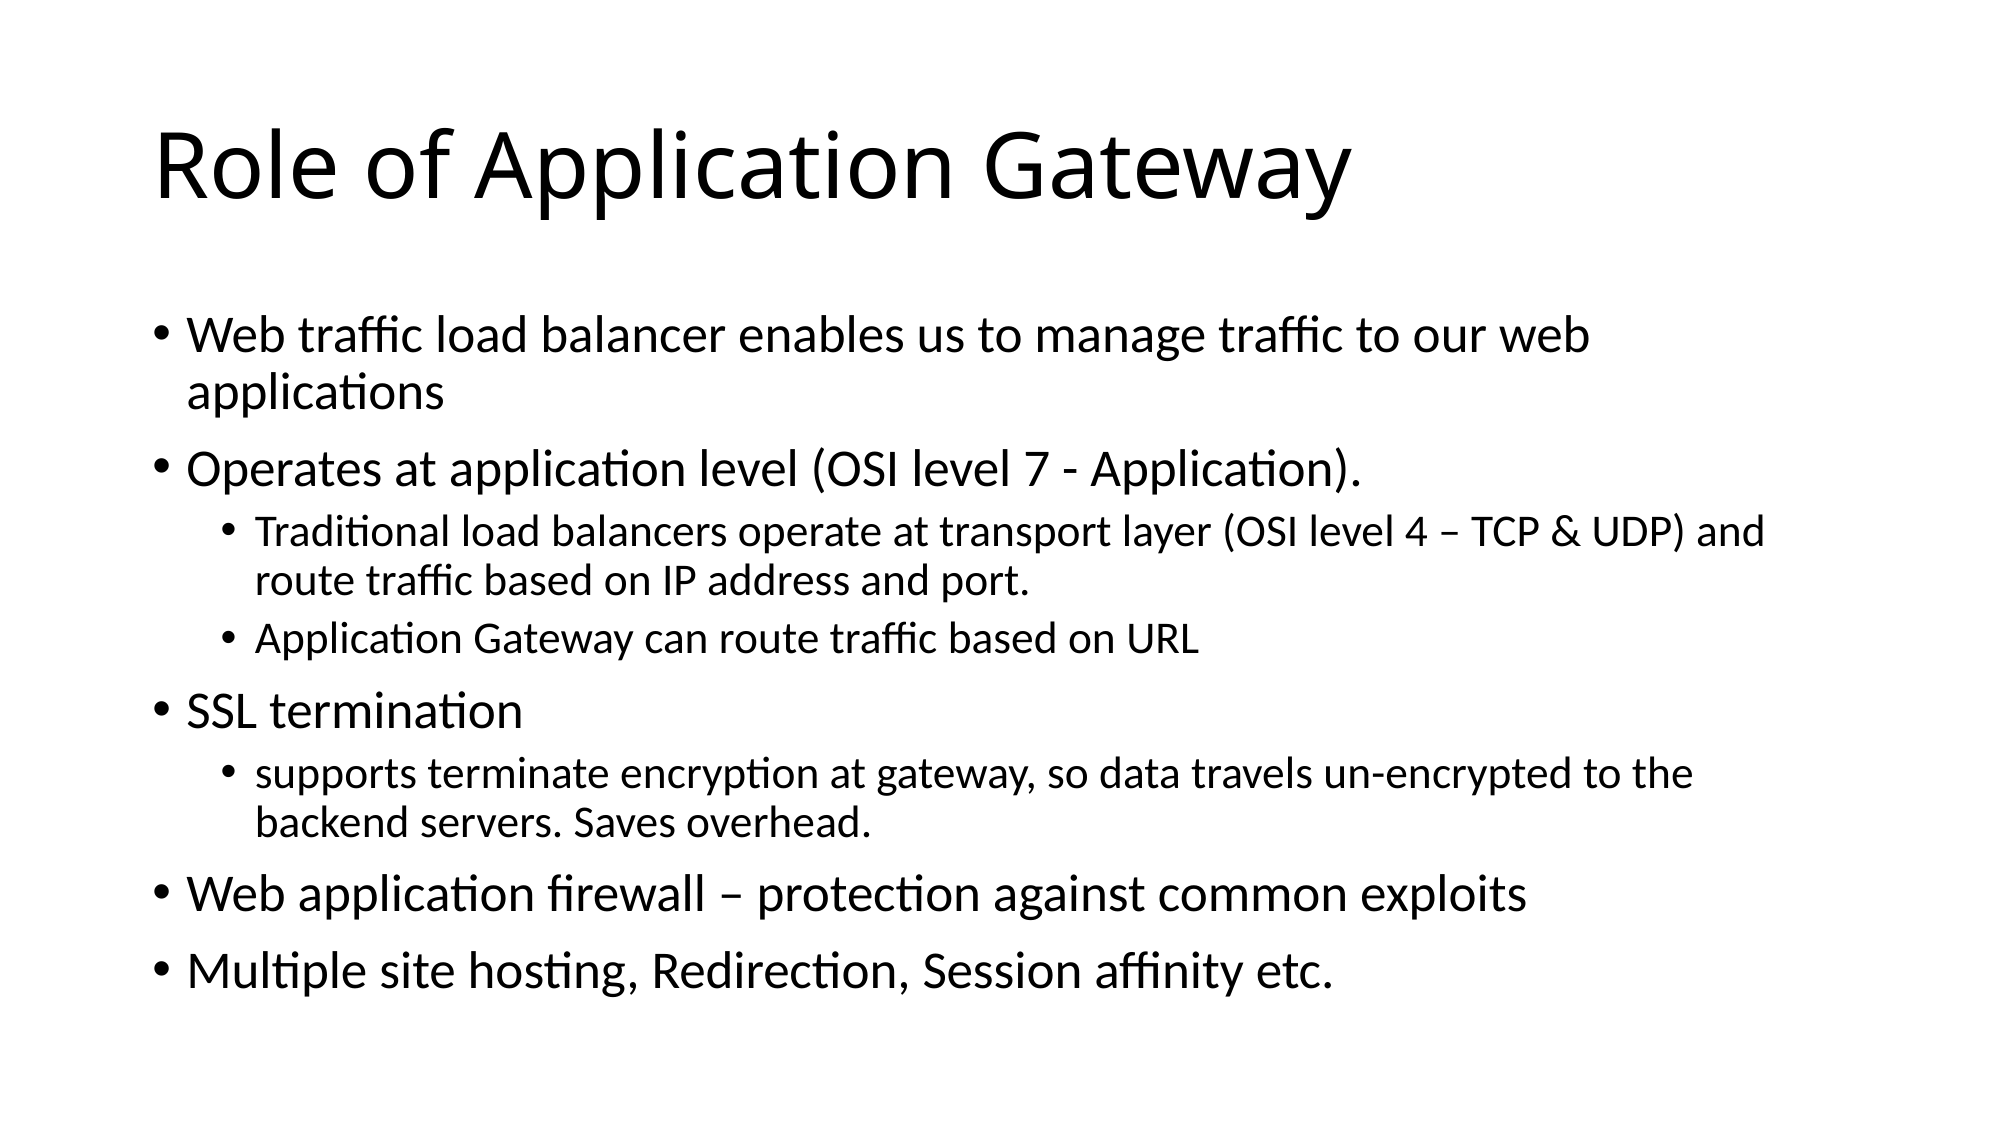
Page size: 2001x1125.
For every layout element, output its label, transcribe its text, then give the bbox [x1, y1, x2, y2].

list Web traffic load balancer enables us to manage traffic to our web applications Operates at application level (OSI level 7 - Application). Traditional load balancers operate at transport layer (OSI level 4 – TCP & UDP) and route traffic based on IP address and port. Application Gateway can route traffic based on URL SSL termination supports terminate encryption at gateway, so data travels un-encrypted to the backend servers. Saves overhead. Web application firewall – protection against common exploits Multiple site hosting, Redirection, Session affinity etc. [137, 299, 1863, 1014]
title Role of Application Gateway [137, 59, 1863, 278]
